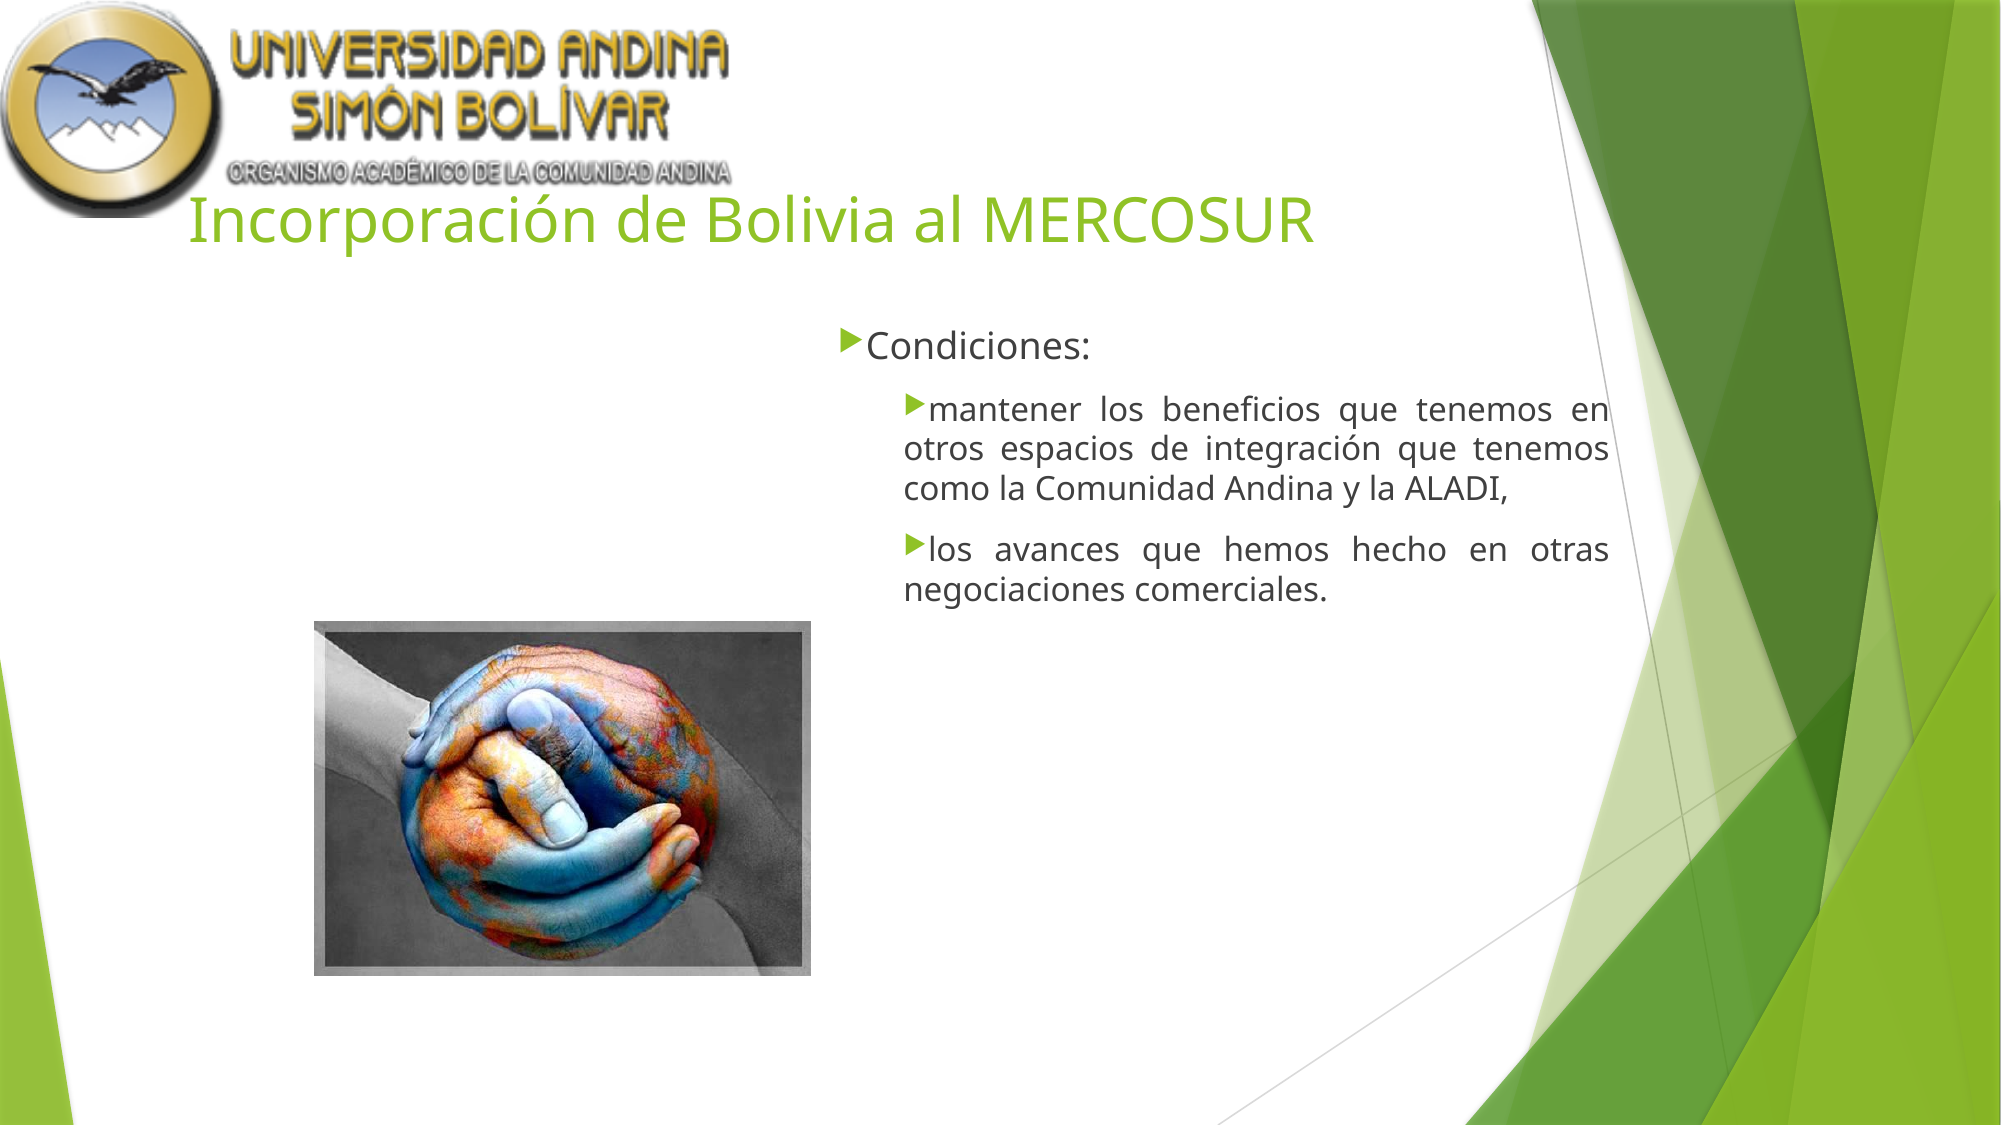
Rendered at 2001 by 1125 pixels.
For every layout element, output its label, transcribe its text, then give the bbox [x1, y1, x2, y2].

list Condiciones: mantener los beneficios que tenemos en otros espacios de integración que tenemos como la Comunidad Andina y la ALADI, los avances que hemos hecho en otras negociaciones comerciales. [822, 314, 1627, 1005]
text_box [1336, 63, 2000, 167]
title Incorporación de Bolivia al MERCOSUR [173, 172, 1524, 315]
picture [0, 0, 765, 218]
picture [314, 621, 812, 977]
